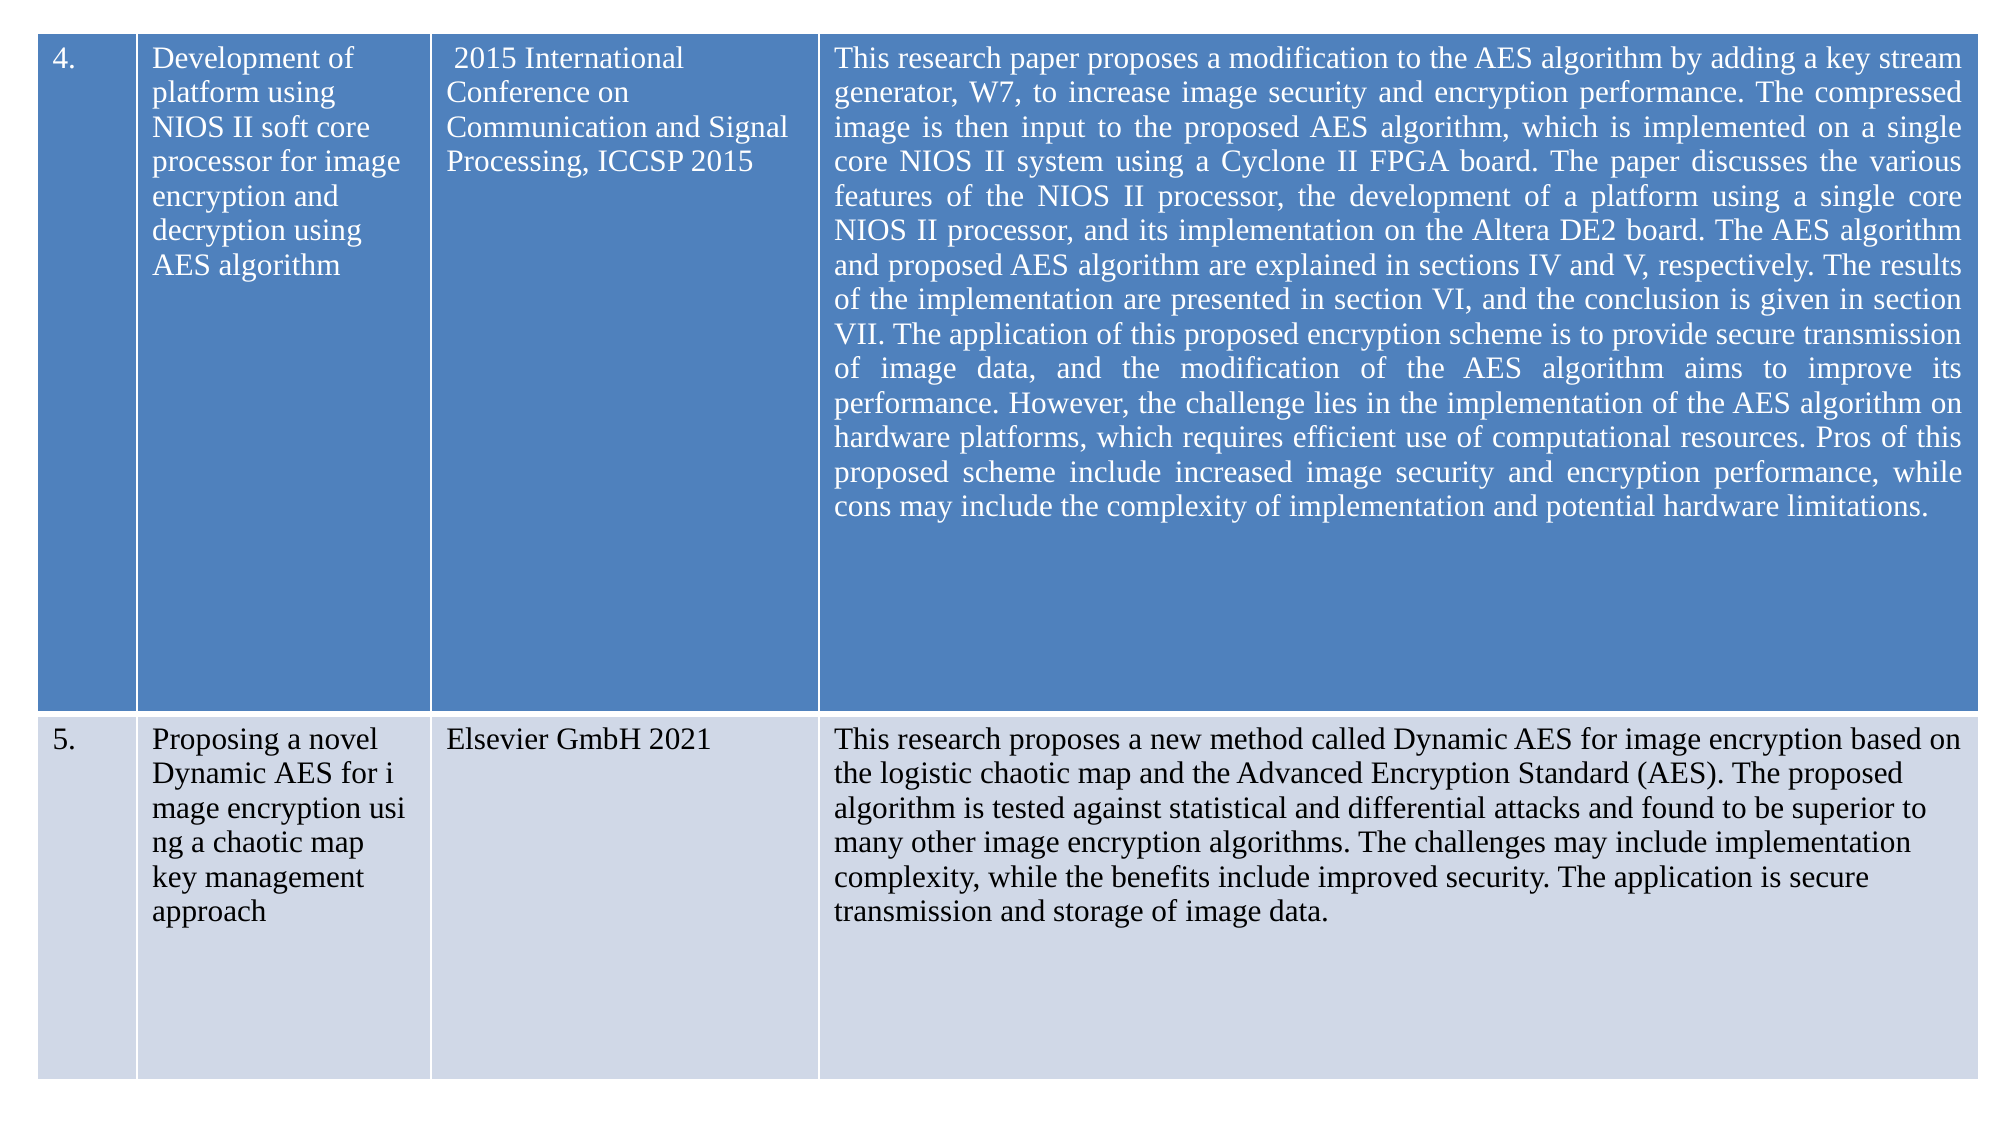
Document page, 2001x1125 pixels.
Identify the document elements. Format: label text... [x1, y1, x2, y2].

table_header Development of platform using NIOS II soft core processor for image encryption and decryption using AES algorithm [138, 34, 430, 711]
table_cell This research proposes a new method called Dynamic AES for image encryption based on the logistic chaotic map and the Advanced Encryption Standard (AES). The proposed algorithm is tested against statistical and differential attacks and found to be superior to many other image encryption algorithms. The challenges may include implementation complexity, while the benefits include improved security. The application is secure transmission and storage of image data. [820, 717, 1978, 1079]
table_header 4. [38, 34, 136, 711]
table_cell Elsevier GmbH 2021 [432, 717, 818, 1079]
table_header 2015 International Conference on Communication and Signal Processing, ICCSP 2015 [432, 34, 818, 711]
table_cell Proposing a novel Dynamic AES for image encryption using a chaotic map key management approach [138, 717, 430, 1079]
table_cell 5. [38, 717, 136, 1079]
table_header This research paper proposes a modification to the AES algorithm by adding a key stream generator, W7, to increase image security and encryption performance. The compressed image is then input to the proposed AES algorithm, which is implemented on a single core NIOS II system using a Cyclone II FPGA board. The paper discusses the various features of the NIOS II processor, the development of a platform using a single core NIOS II processor, and its implementation on the Altera DE2 board. The AES algorithm and proposed AES algorithm are explained in sections IV and V, respectively. The results of the implementation are presented in section VI, and the conclusion is given in section VII. The application of this proposed encryption scheme is to provide secure transmission of image data, and the modification of the AES algorithm aims to improve its performance. However, the challenge lies in the implementation of the AES algorithm on hardware platforms, which requires efficient use of computational resources. Pros of this proposed scheme include increased image security and encryption performance, while cons may include the complexity of implementation and potential hardware limitations. [820, 34, 1978, 711]
